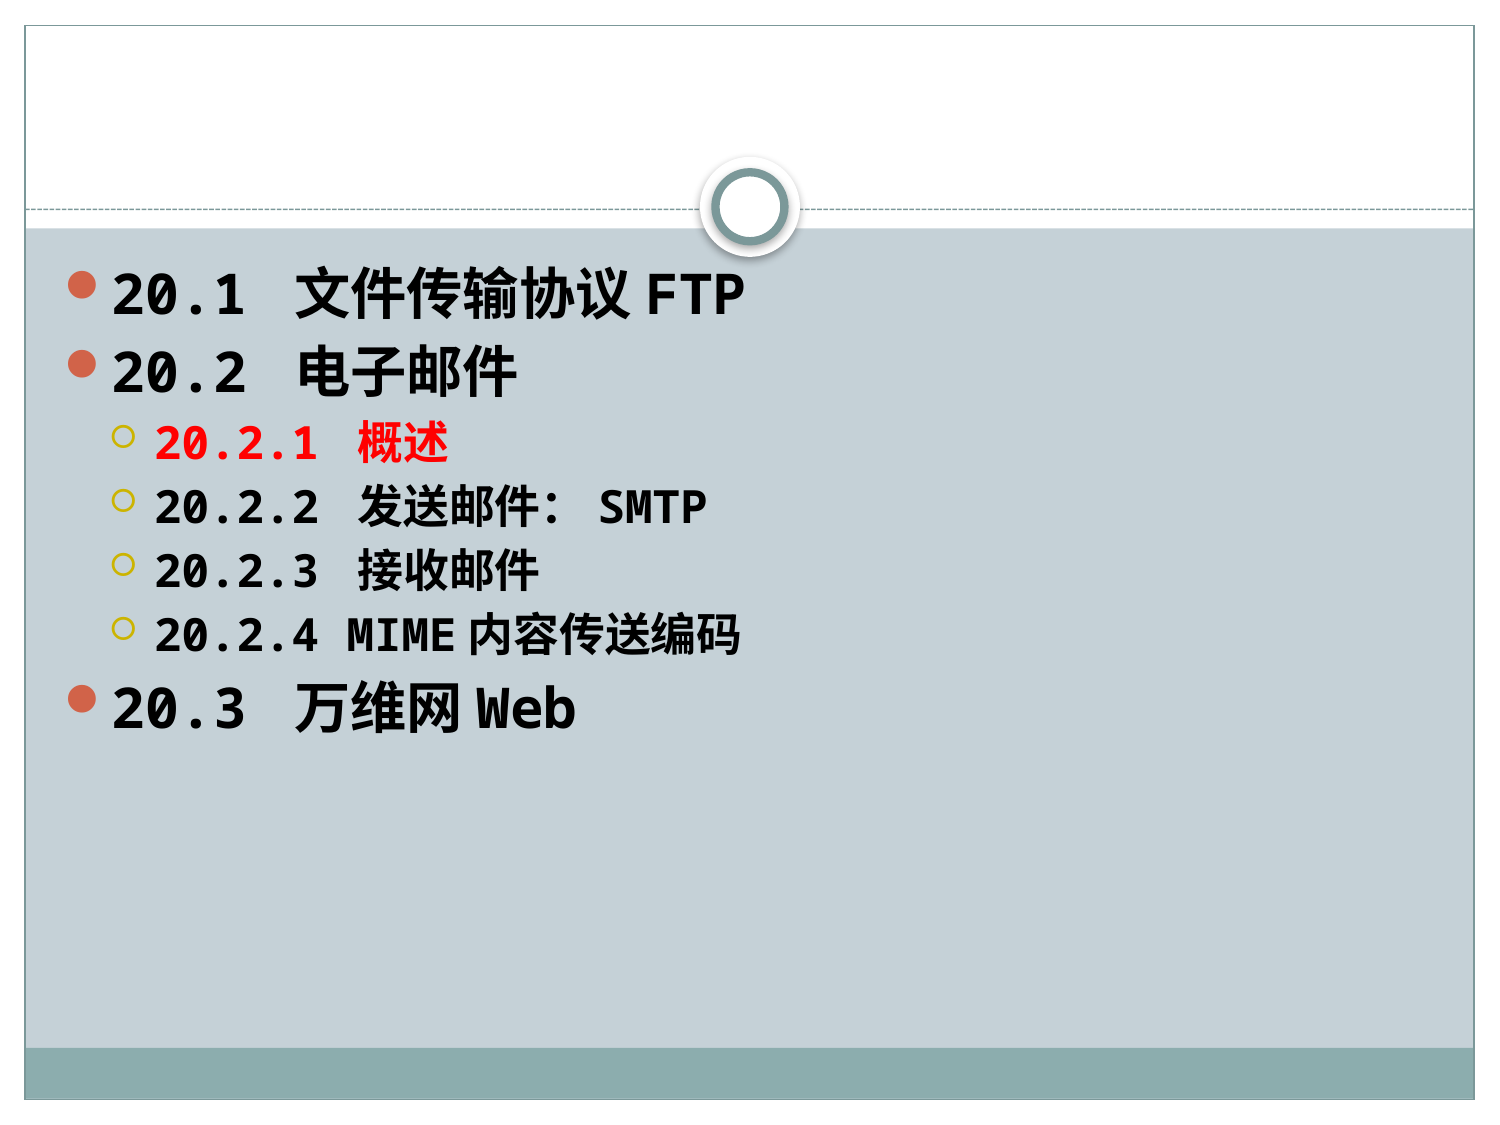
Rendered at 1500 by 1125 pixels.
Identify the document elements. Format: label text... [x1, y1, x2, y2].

list 20.1 文件传输协议FTP 20.2 电子邮件 20.2.1 概述 20.2.2 发送邮件：SMTP 20.2.3 接收邮件 20.2.4 MIME内容传送编码 20.3 万维网Web [49, 250, 1445, 1001]
